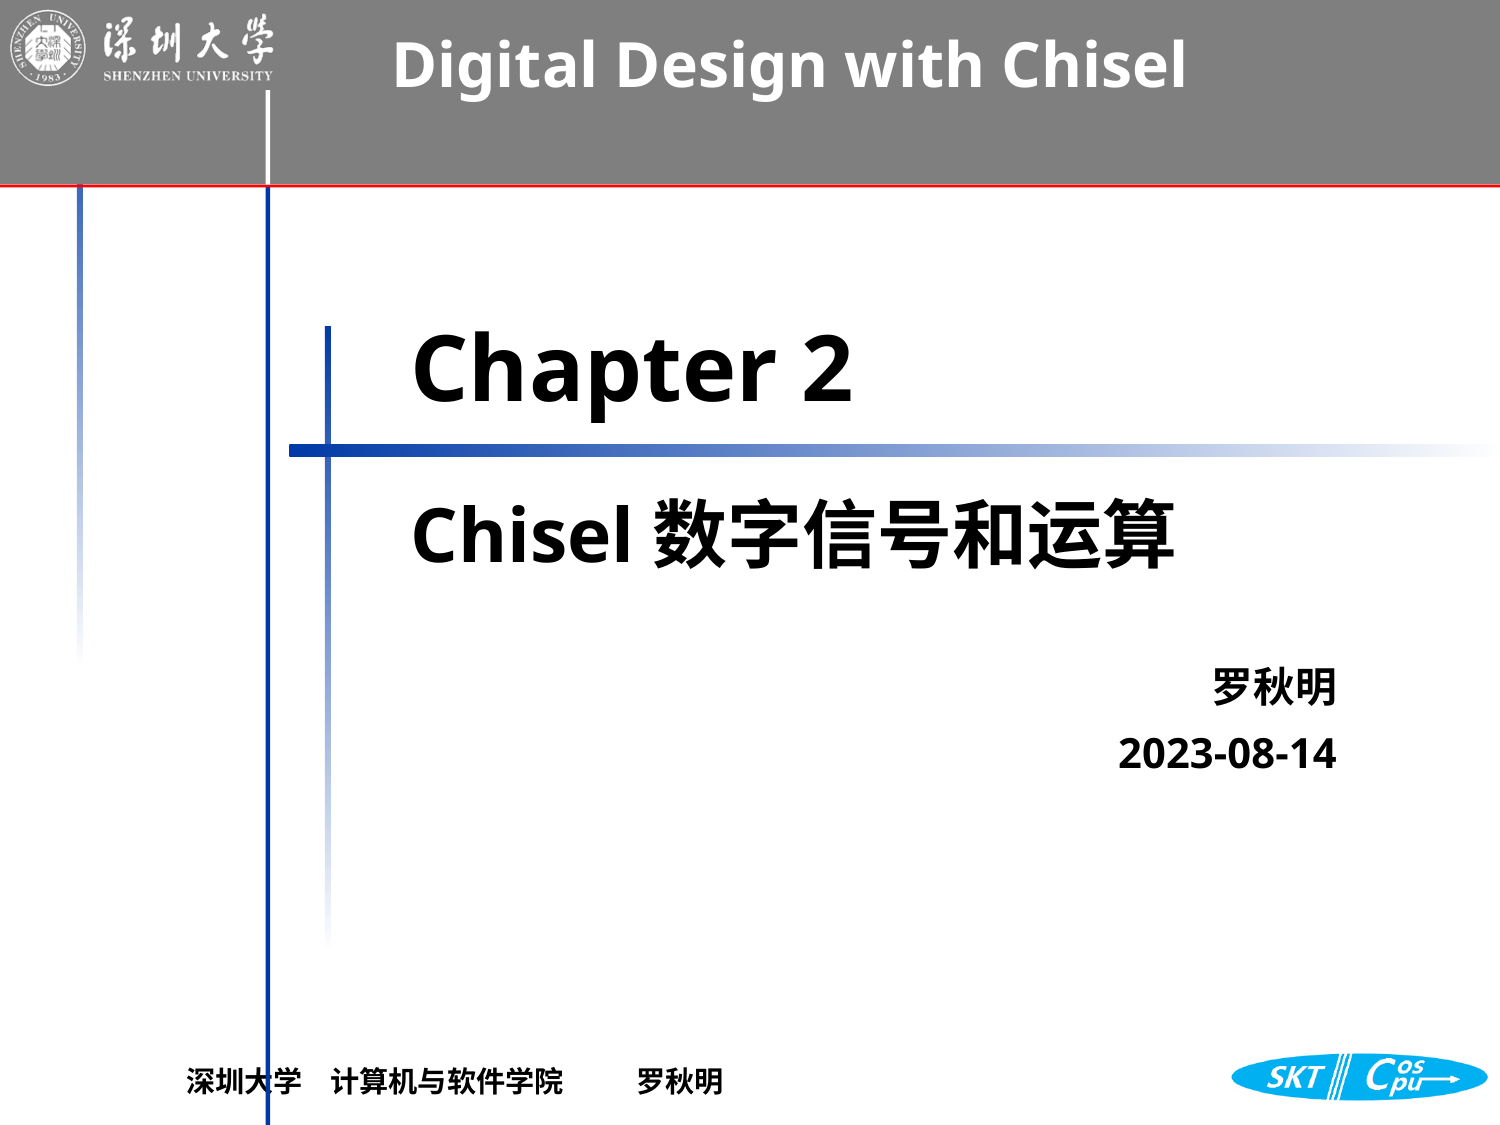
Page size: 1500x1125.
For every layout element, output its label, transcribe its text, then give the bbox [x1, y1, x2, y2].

picture [1227, 1051, 1489, 1102]
picture [0, 7, 291, 89]
title Chapter 2 [395, 302, 1353, 429]
subtitle Chisel数字信号和运算 罗秋明 2023-08-14 [395, 479, 1353, 788]
